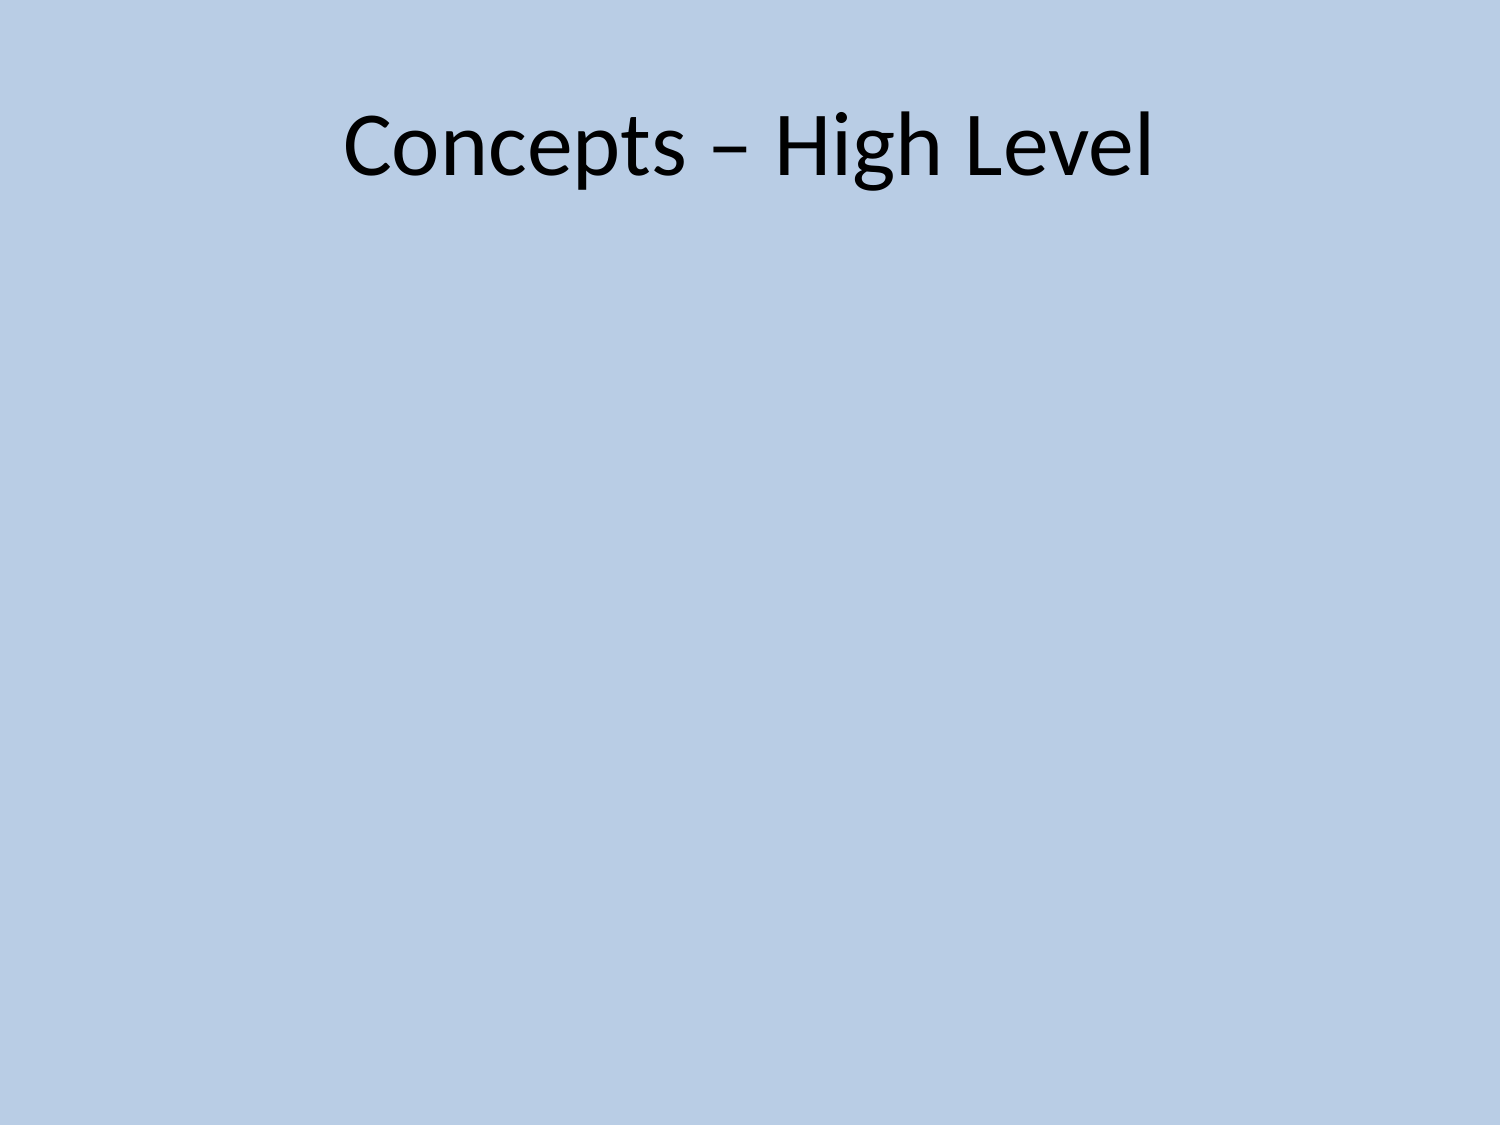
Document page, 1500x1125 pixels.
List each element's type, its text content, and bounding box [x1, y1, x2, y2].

title Concepts – High Level [75, 45, 1425, 233]
